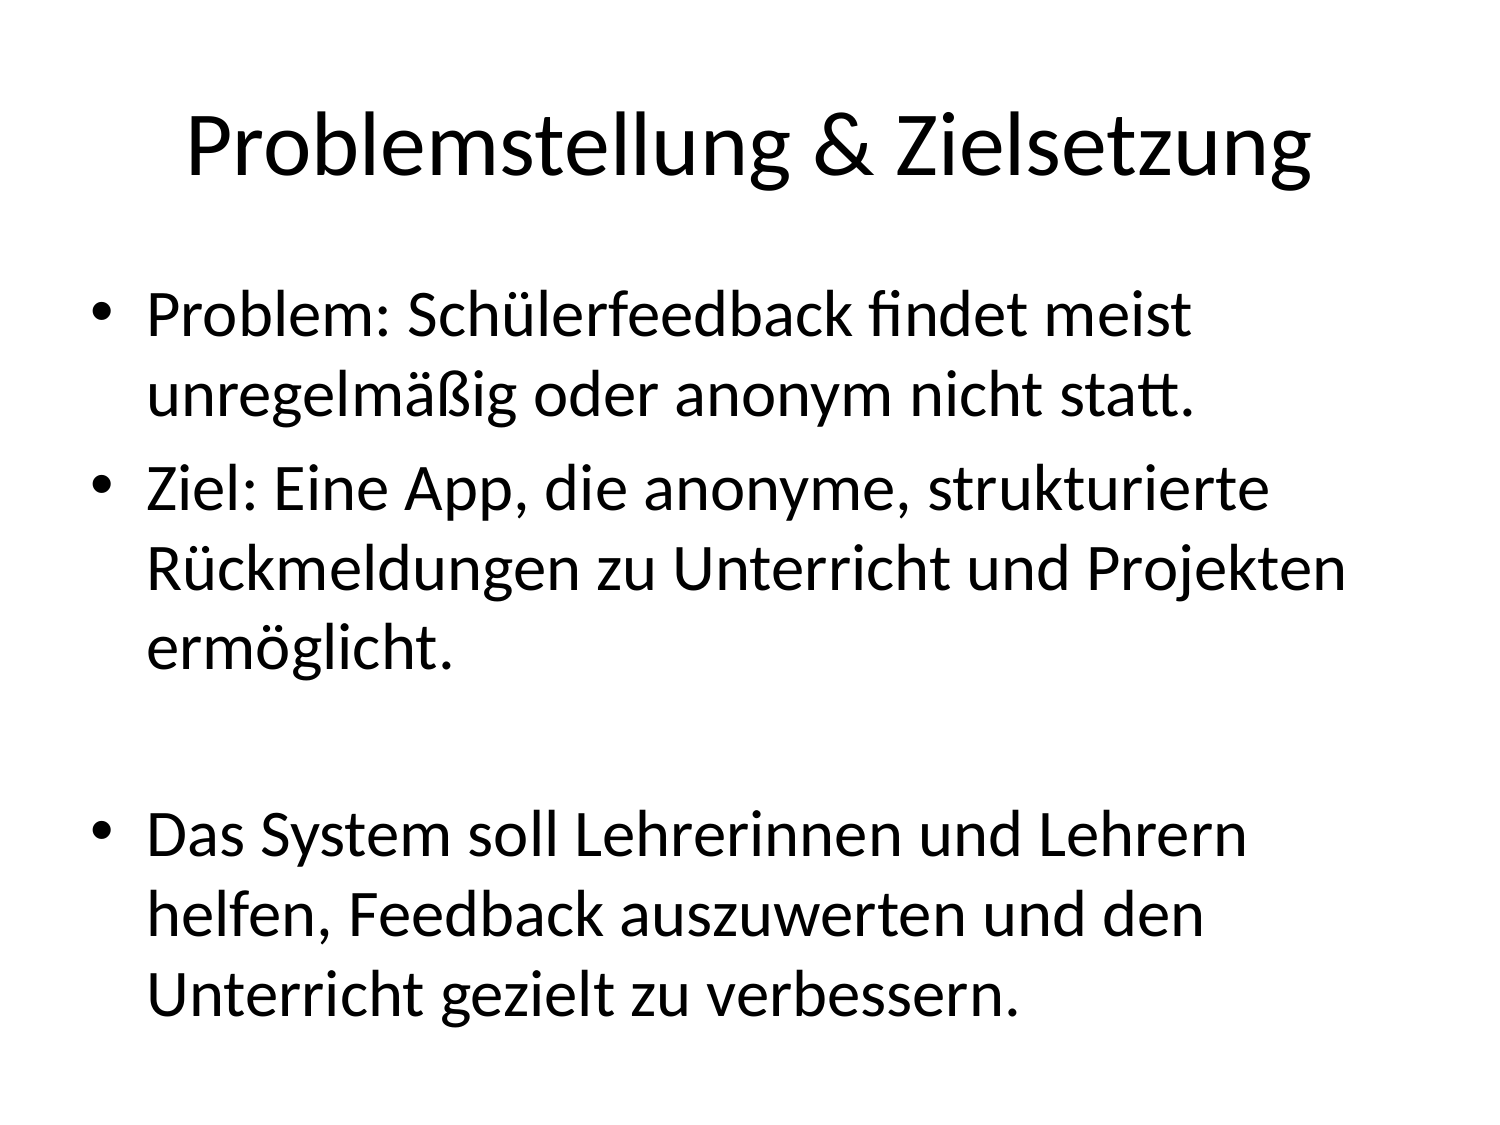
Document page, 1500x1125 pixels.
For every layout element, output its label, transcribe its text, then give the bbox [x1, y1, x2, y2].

list Problem: Schülerfeedback findet meist unregelmäßig oder anonym nicht statt. Ziel: Eine App, die anonyme, strukturierte Rückmeldungen zu Unterricht und Projekten ermöglicht. Das System soll Lehrerinnen und Lehrern helfen, Feedback auszuwerten und den Unterricht gezielt zu verbessern. [75, 262, 1425, 1005]
title Problemstellung & Zielsetzung [75, 45, 1425, 233]
